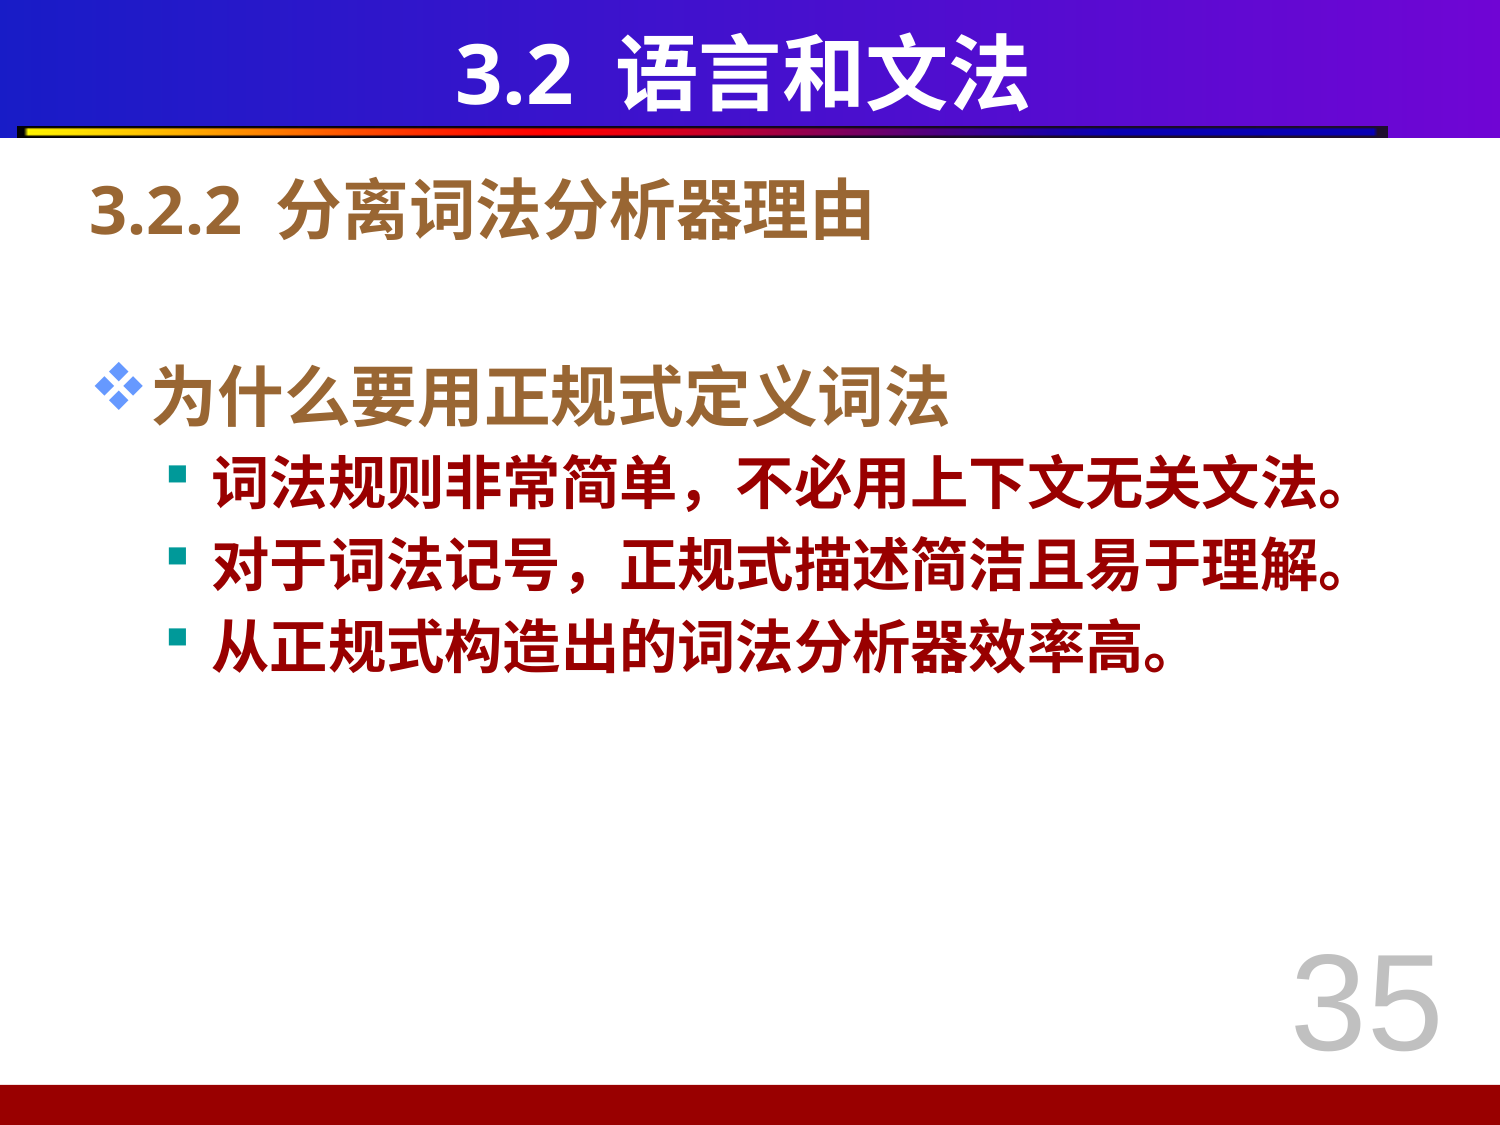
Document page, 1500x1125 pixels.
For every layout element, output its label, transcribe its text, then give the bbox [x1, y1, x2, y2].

title 3.2 语言和文法 [49, 24, 1438, 118]
list 3.2.2 分离词法分析器理由 为什么要用正规式定义词法 词法规则非常简单，不必用上下文无关文法。 对于词法记号，正规式描述简洁且易于理解。 从正规式构造出的词法分析器效率高。 [74, 160, 1426, 1023]
picture [17, 126, 1388, 138]
slide_number 35 [1234, 904, 1500, 1118]
